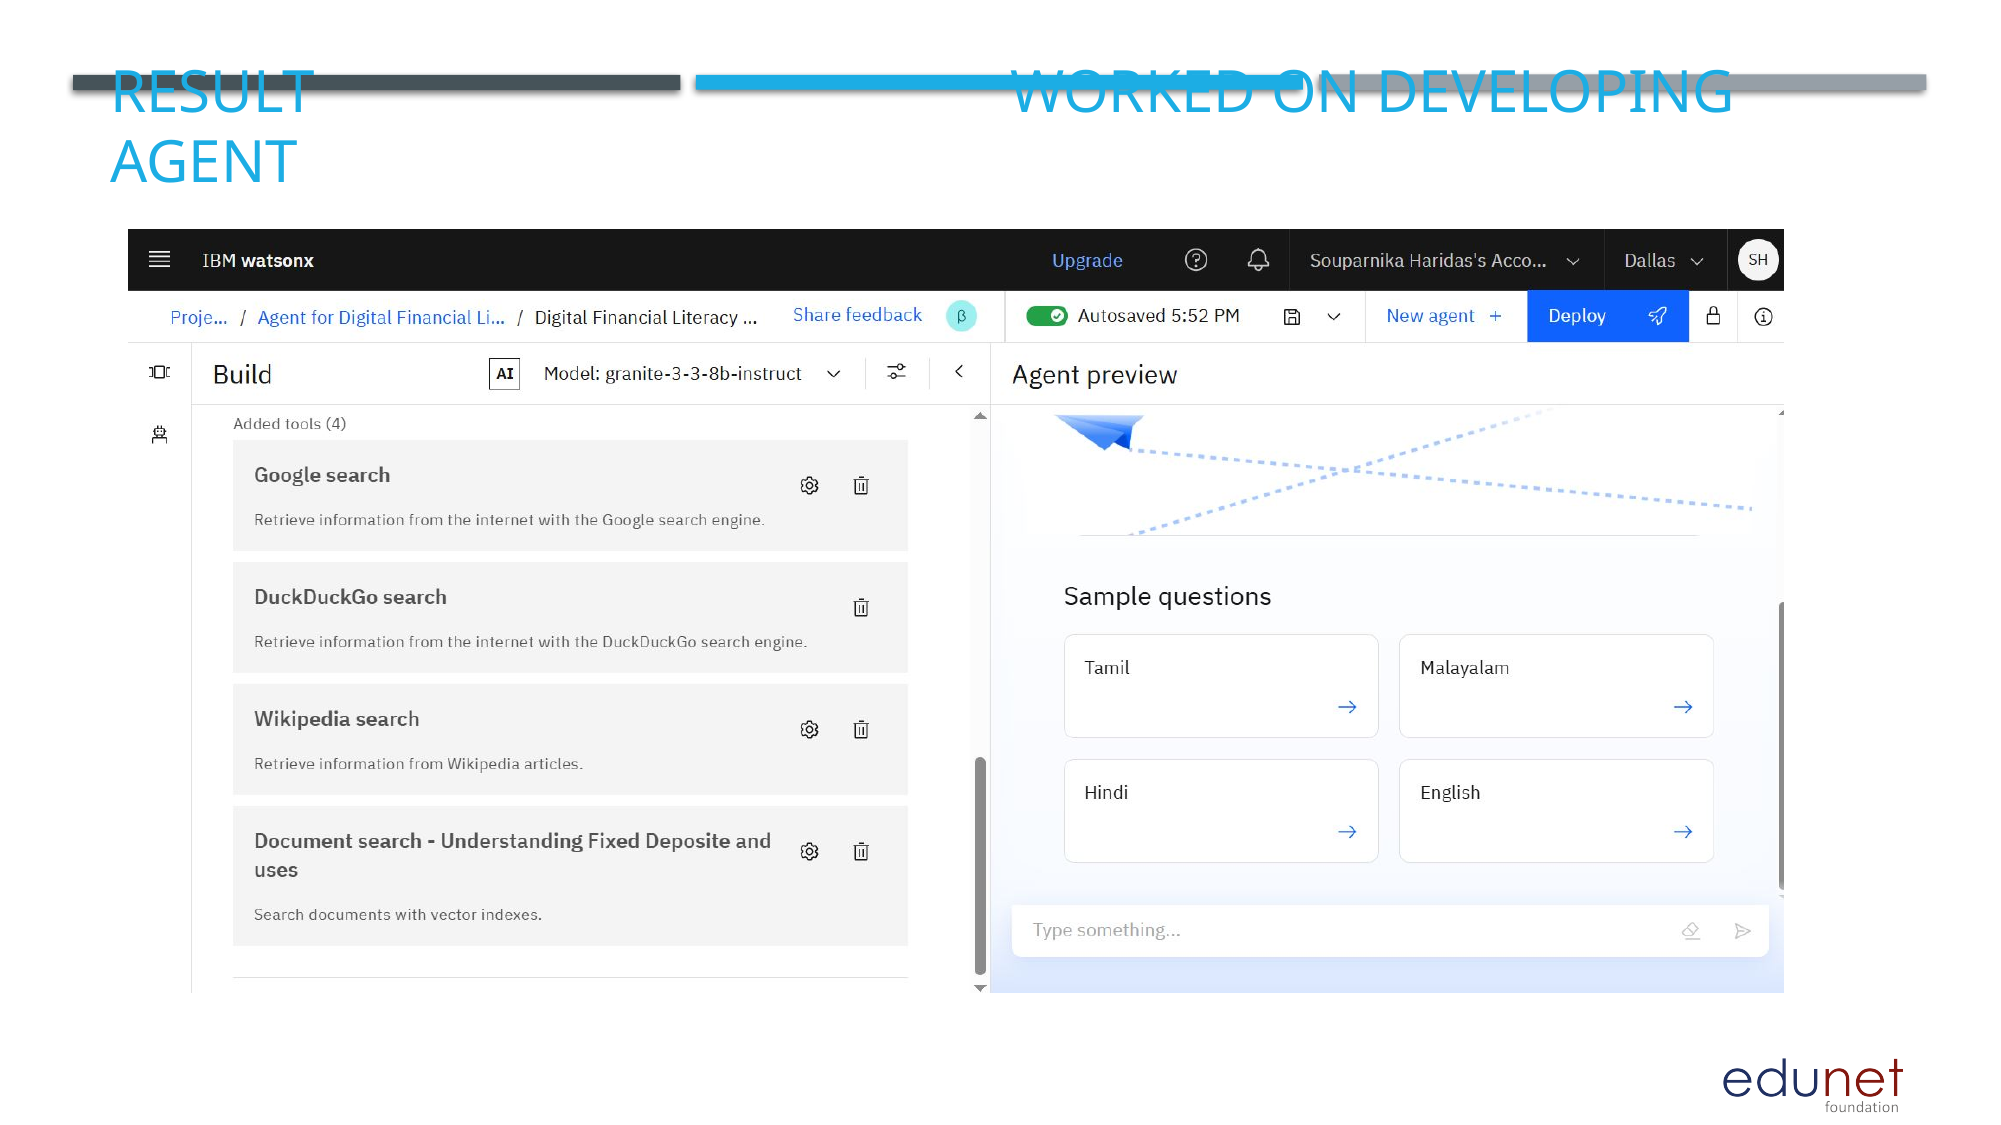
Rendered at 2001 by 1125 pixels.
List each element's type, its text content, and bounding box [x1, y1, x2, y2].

picture [127, 229, 1784, 994]
picture [1719, 1056, 1905, 1116]
title Result WORKED ON DEVELOPING AGENT [95, 115, 1905, 202]
